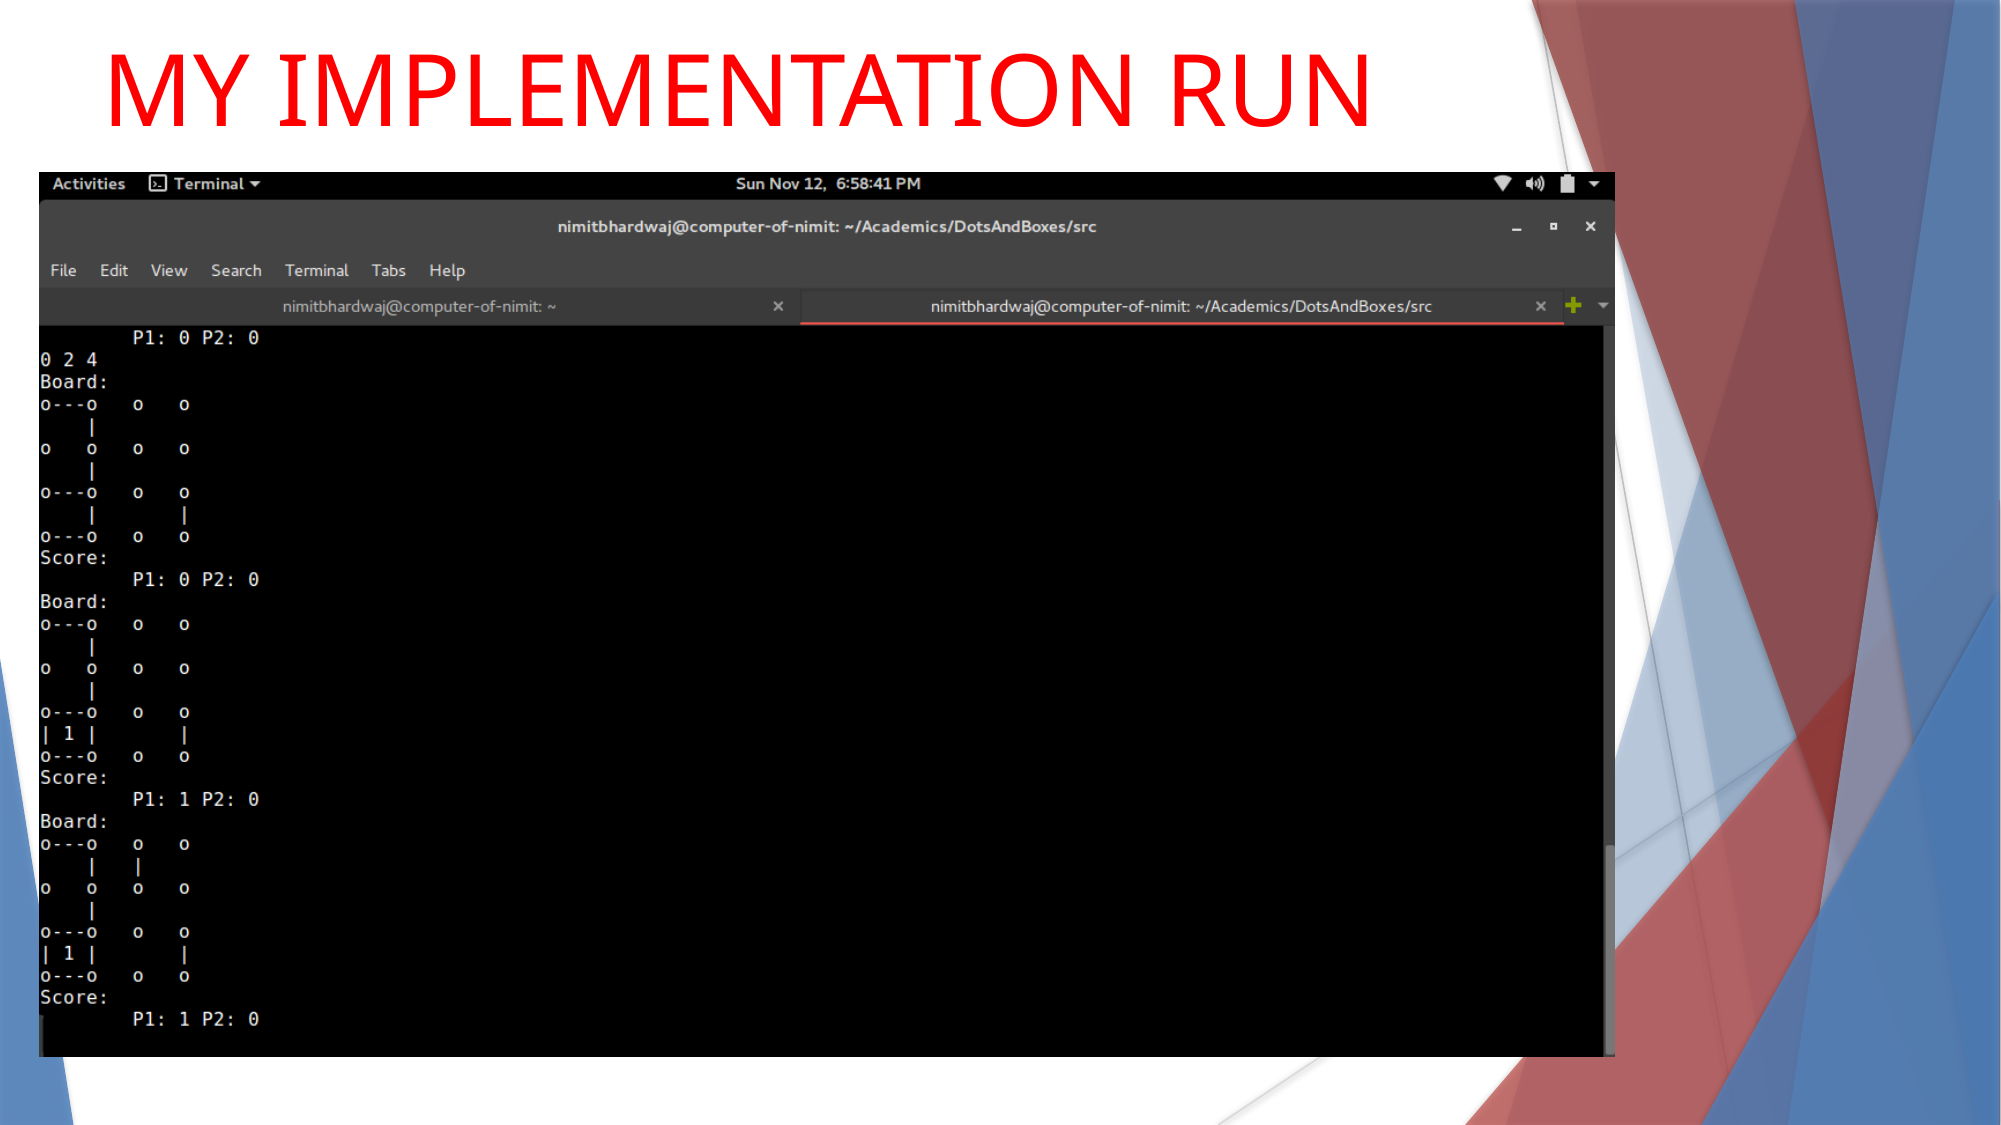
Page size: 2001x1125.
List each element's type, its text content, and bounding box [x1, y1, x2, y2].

text_box MY IMPLEMENTATION RUN [88, 19, 1499, 171]
picture [39, 172, 1616, 1057]
